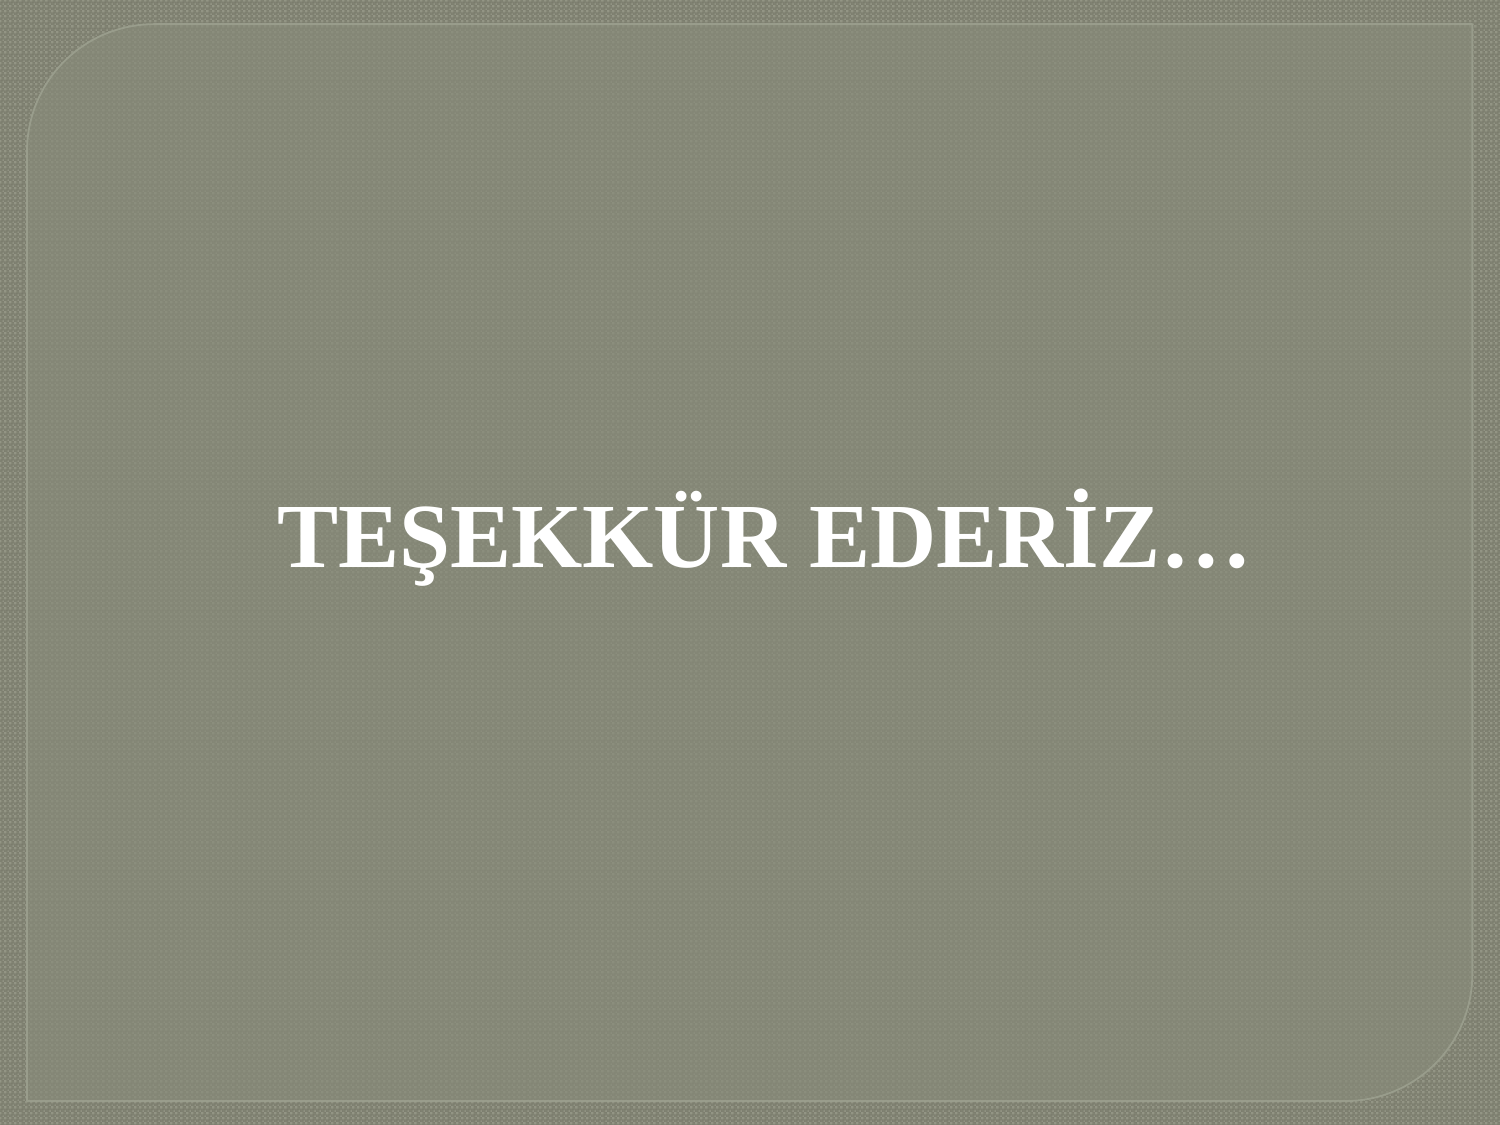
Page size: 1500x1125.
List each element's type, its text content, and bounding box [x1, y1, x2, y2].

text_box TEŞEKKÜR EDERİZ… [262, 468, 1269, 594]
